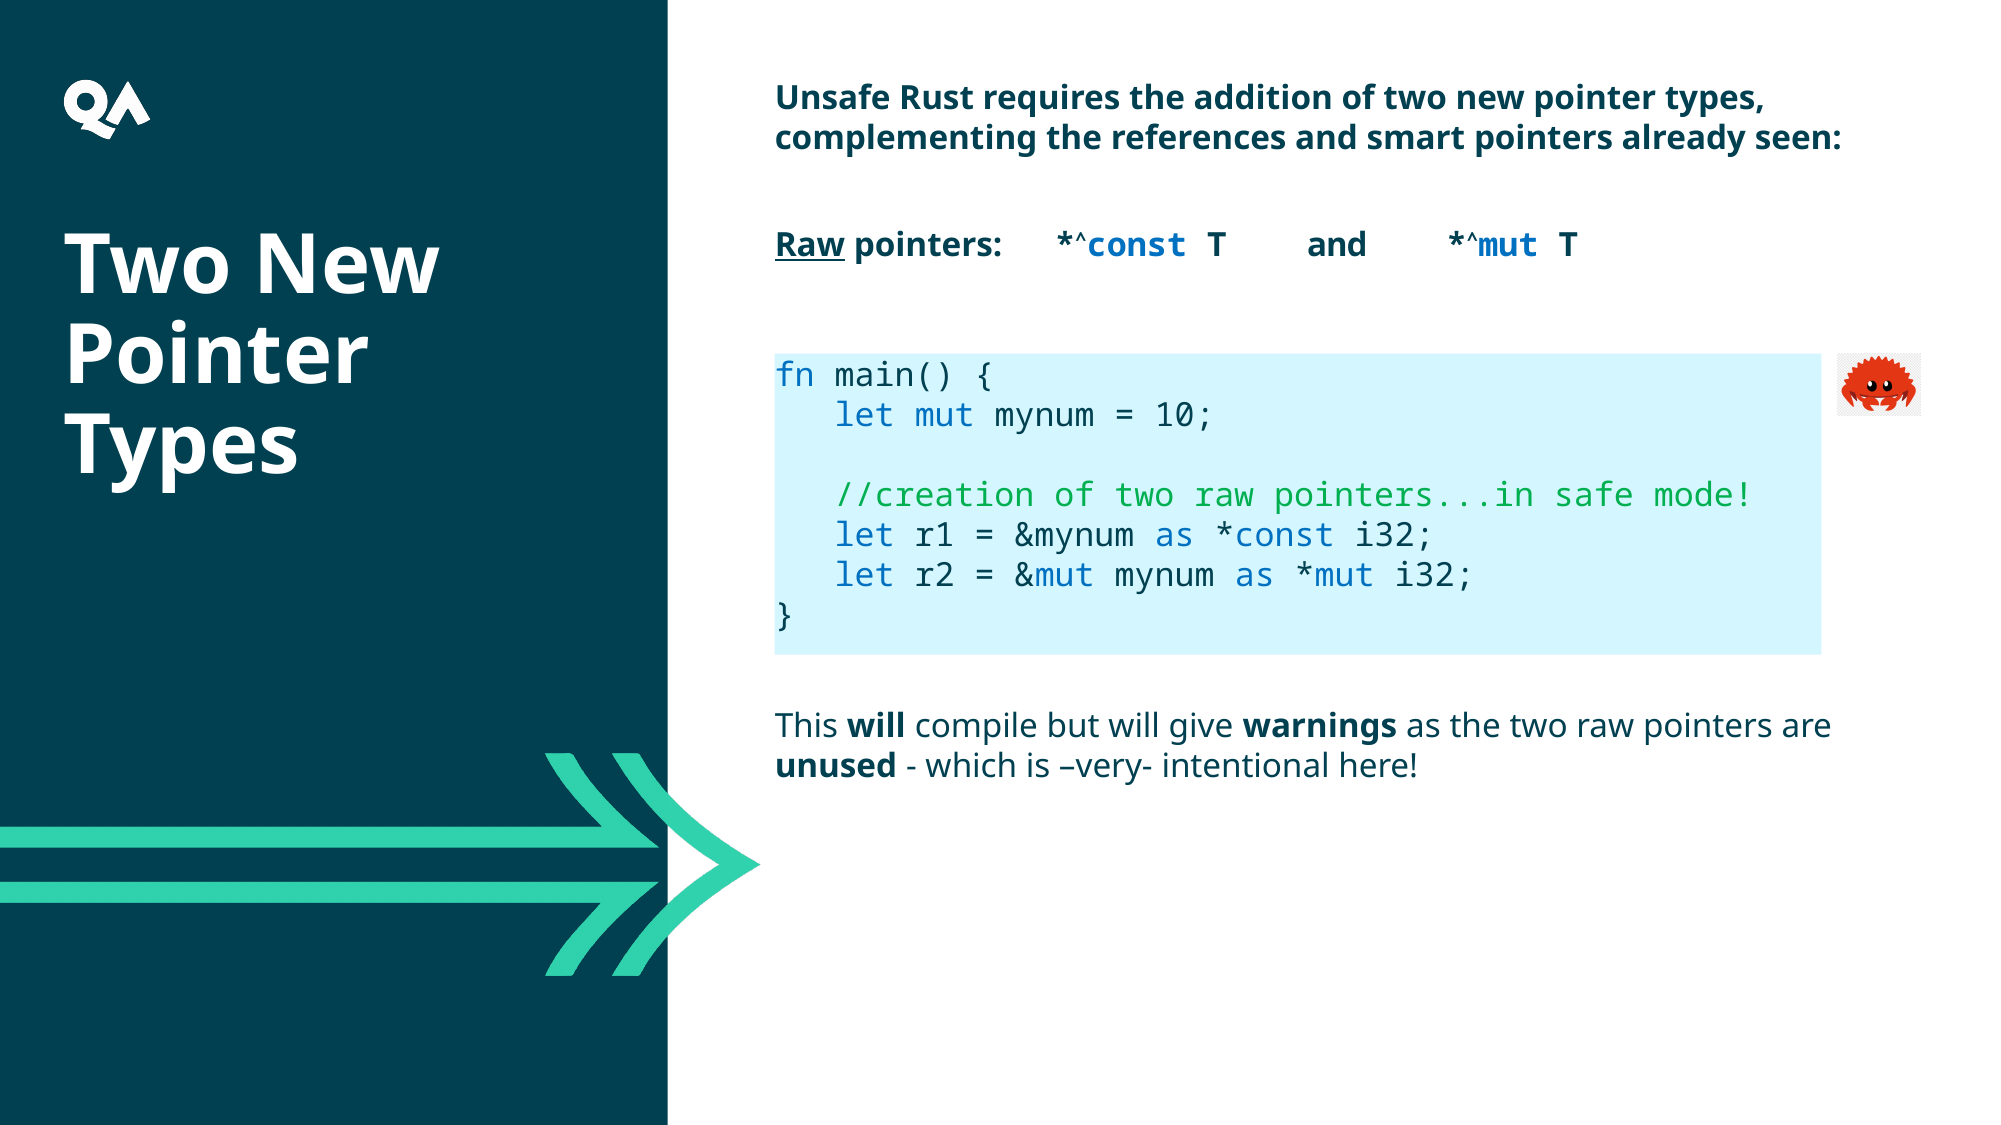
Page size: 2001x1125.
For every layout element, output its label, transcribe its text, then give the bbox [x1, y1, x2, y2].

picture [0, 754, 656, 847]
picture [613, 727, 775, 995]
text_box fn main() { let mut mynum = 10; //creation of two raw pointers...in safe mode! let r1 = &mynum as *const i32; let r2 = &mut mynum as *mut i32; } [774, 353, 1822, 655]
picture [64, 80, 114, 139]
picture [1837, 353, 1921, 416]
list Unsafe Rust requires the addition of two new pointer types, complementing the references and smart pointers already seen: Raw pointers: *^const T and *^mut T This will compile but will give warnings as the two raw pointers are unused - which is –very- intentional here! [774, 76, 1937, 748]
picture [107, 83, 149, 124]
picture [0, 882, 657, 975]
list Two New Pointer Types [63, 221, 628, 673]
